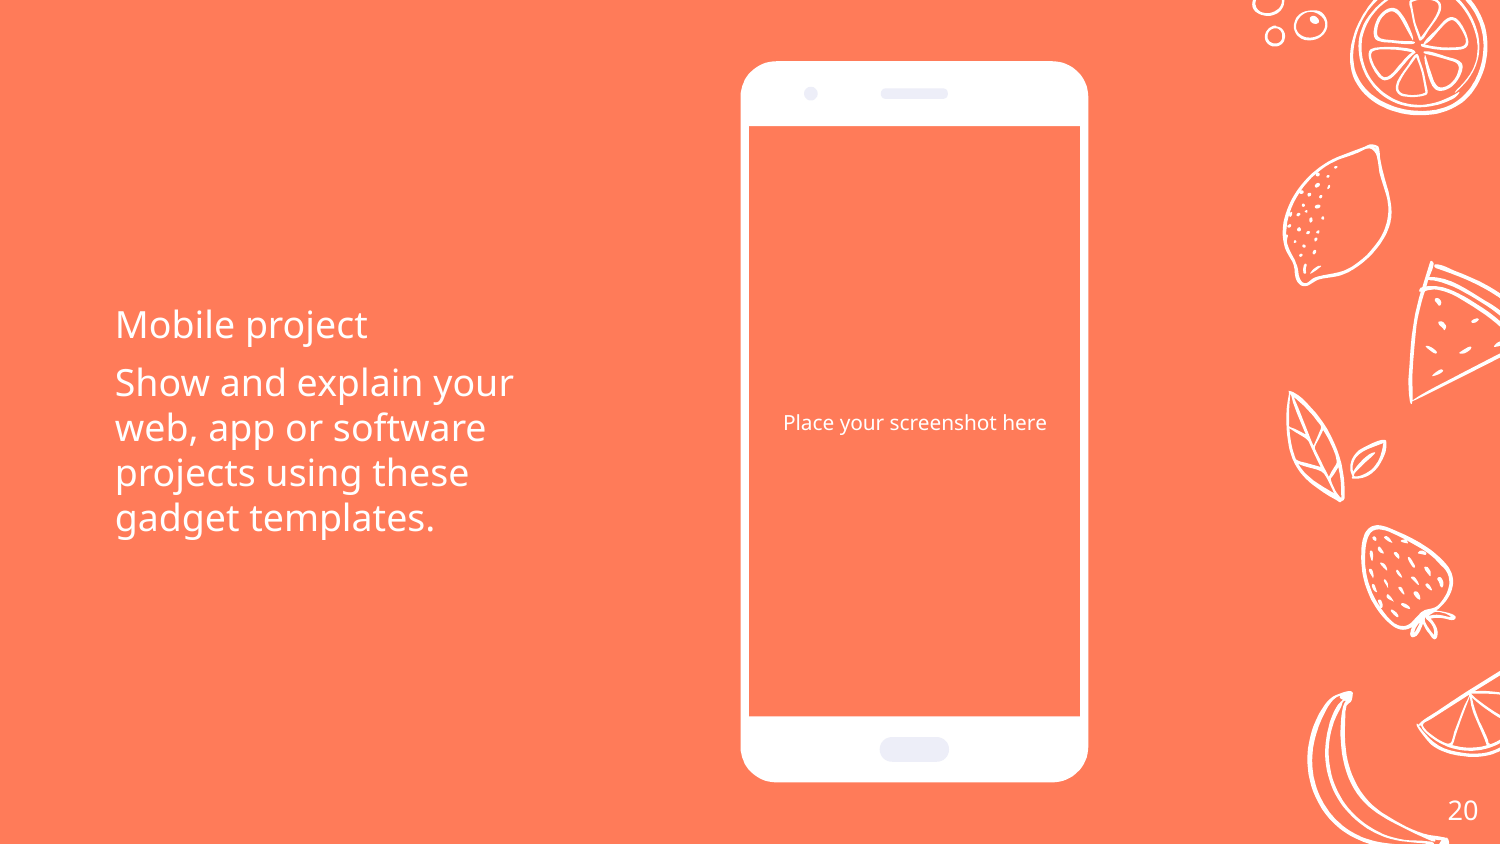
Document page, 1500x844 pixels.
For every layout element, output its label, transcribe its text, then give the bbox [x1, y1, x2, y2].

slide_number ‹#› [1403, 779, 1494, 844]
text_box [740, 60, 1089, 783]
list Mobile project Show and explain your web, app or software projects using these gadget templates. [99, 61, 552, 780]
